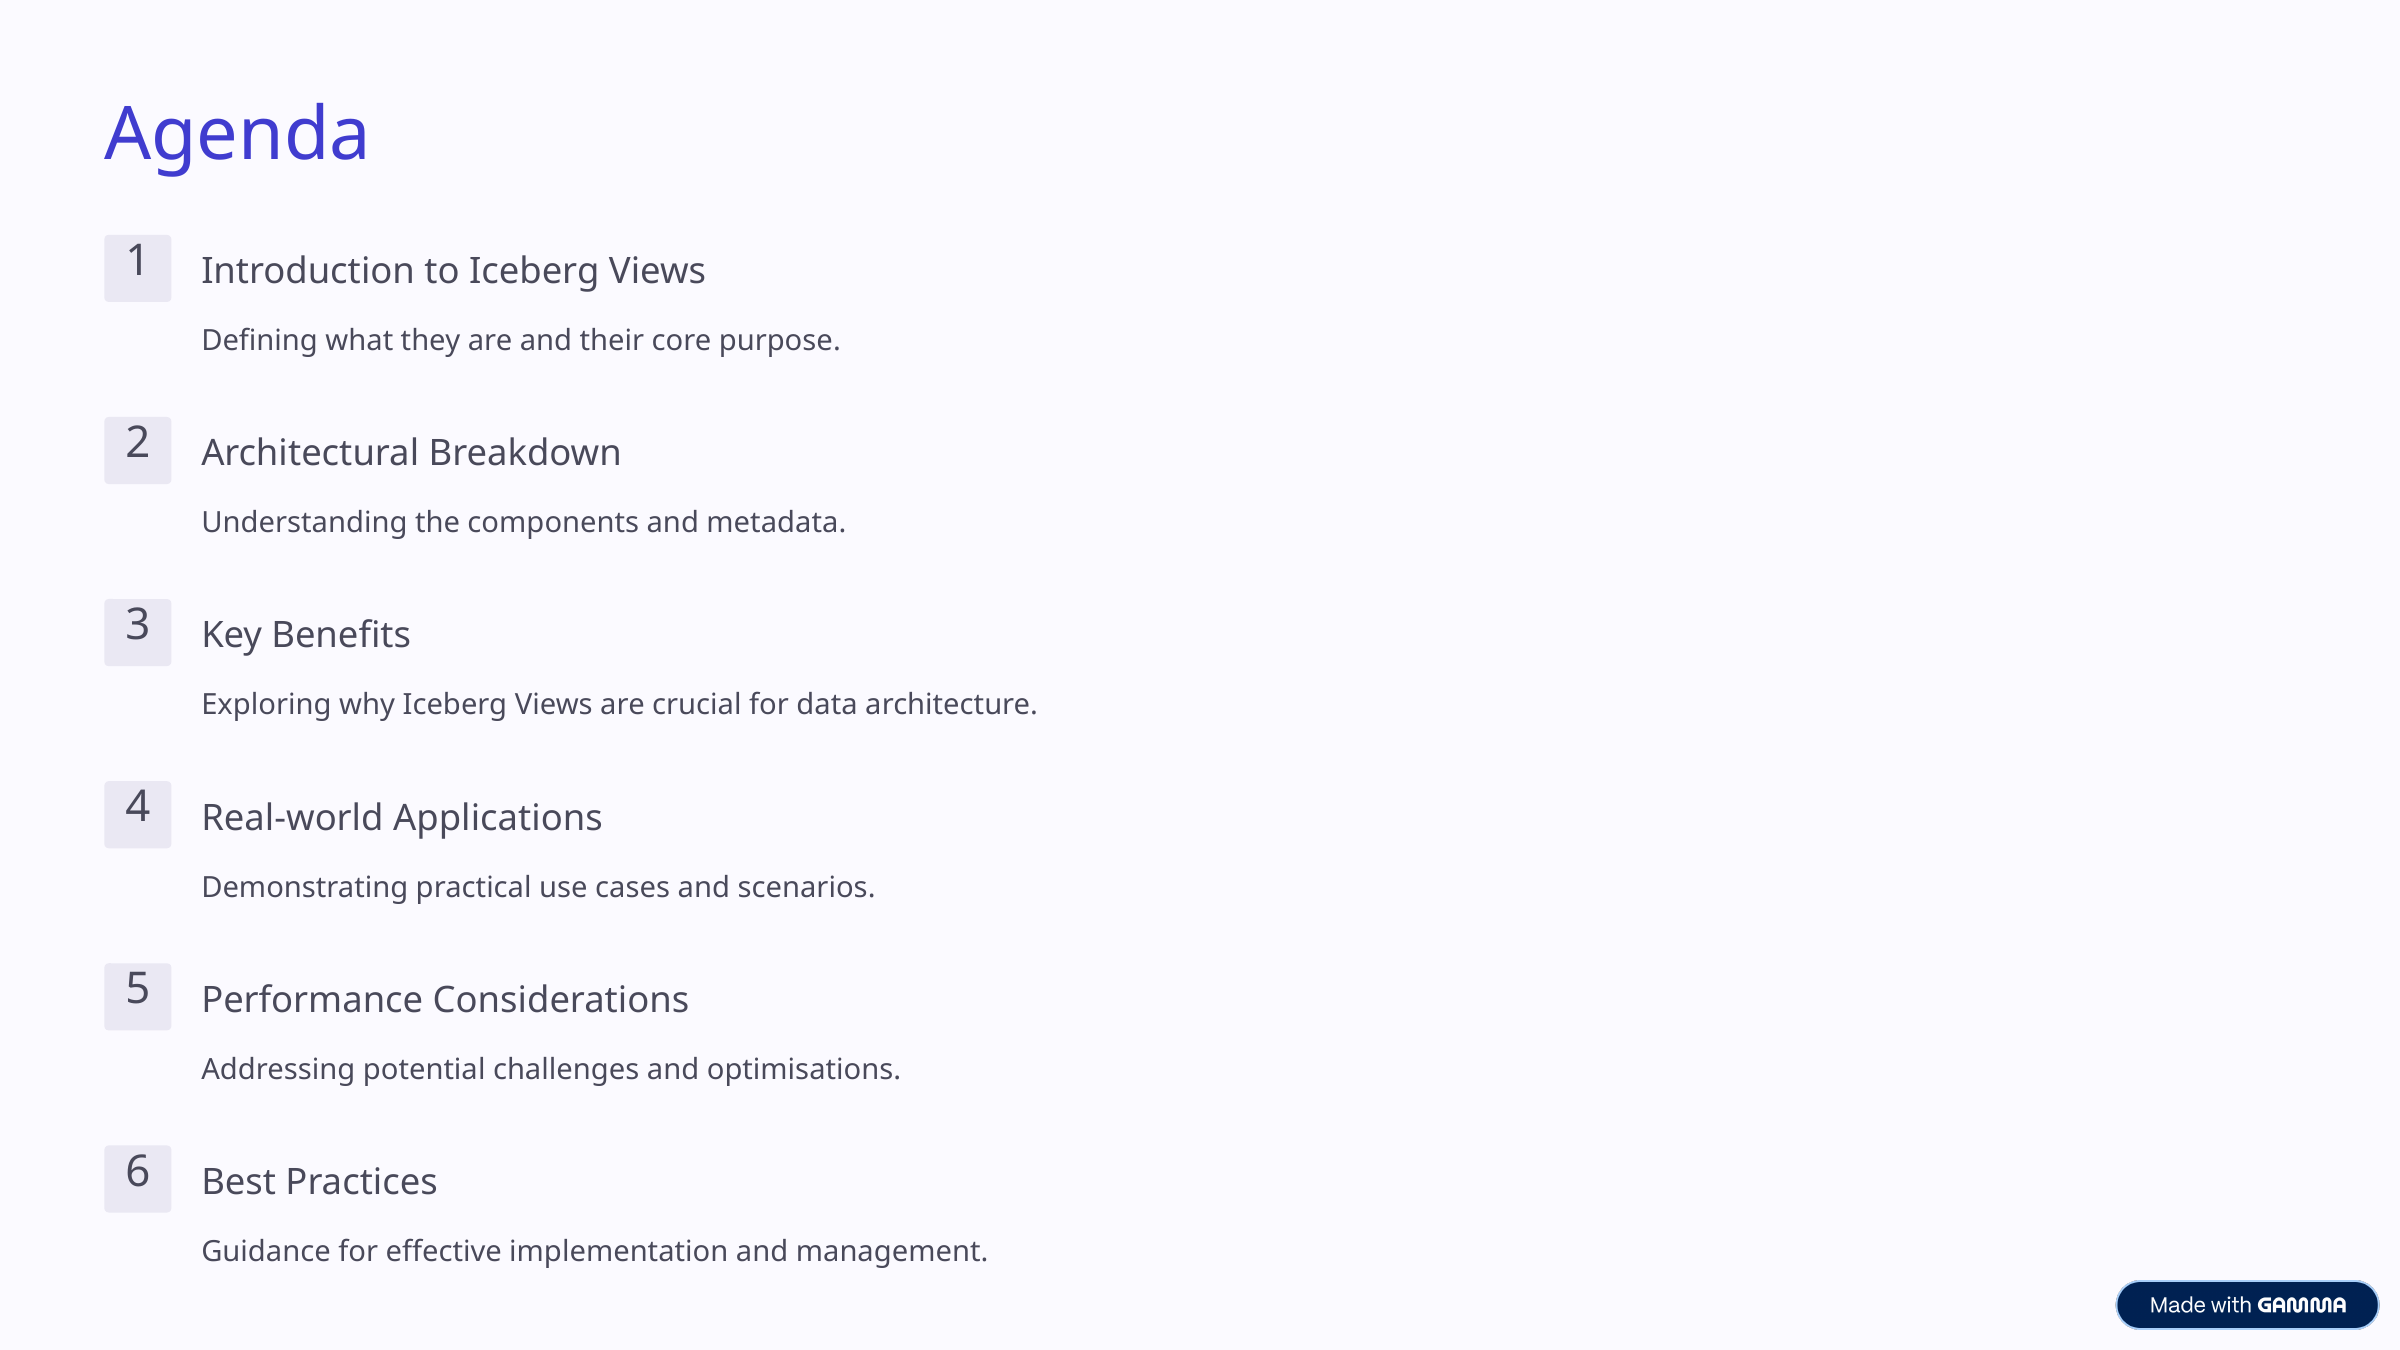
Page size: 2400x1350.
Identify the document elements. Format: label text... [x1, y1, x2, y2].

text_box Key Benefits [201, 609, 575, 656]
text_box 5 [115, 968, 161, 1025]
text_box [104, 234, 172, 302]
text_box 6 [115, 1151, 161, 1207]
text_box Agenda [104, 82, 851, 176]
text_box [104, 1145, 172, 1213]
text_box 4 [115, 786, 161, 843]
text_box Performance Considerations [201, 973, 749, 1021]
text_box [104, 963, 172, 1031]
text_box 2 [115, 422, 161, 479]
text_box Real-world Applications [201, 791, 660, 839]
text_box Exploring why Iceberg Views are crucial for data architecture. [201, 673, 2296, 722]
text_box Best Practices [201, 1155, 575, 1203]
text_box [104, 416, 172, 485]
text_box Understanding the components and metadata. [201, 491, 2296, 540]
text_box 3 [115, 604, 161, 661]
text_box 1 [115, 240, 161, 297]
text_box Architectural Breakdown [201, 427, 678, 474]
text_box Introduction to Iceberg Views [201, 245, 767, 292]
text_box [104, 598, 172, 667]
text_box Defining what they are and their core purpose. [201, 309, 2296, 358]
text_box Guidance for effective implementation and management. [201, 1220, 2296, 1268]
picture [2106, 1271, 2389, 1339]
text_box Demonstrating practical use cases and scenarios. [201, 855, 2296, 904]
text_box [104, 781, 172, 849]
text_box Addressing potential challenges and optimisations. [201, 1038, 2296, 1086]
